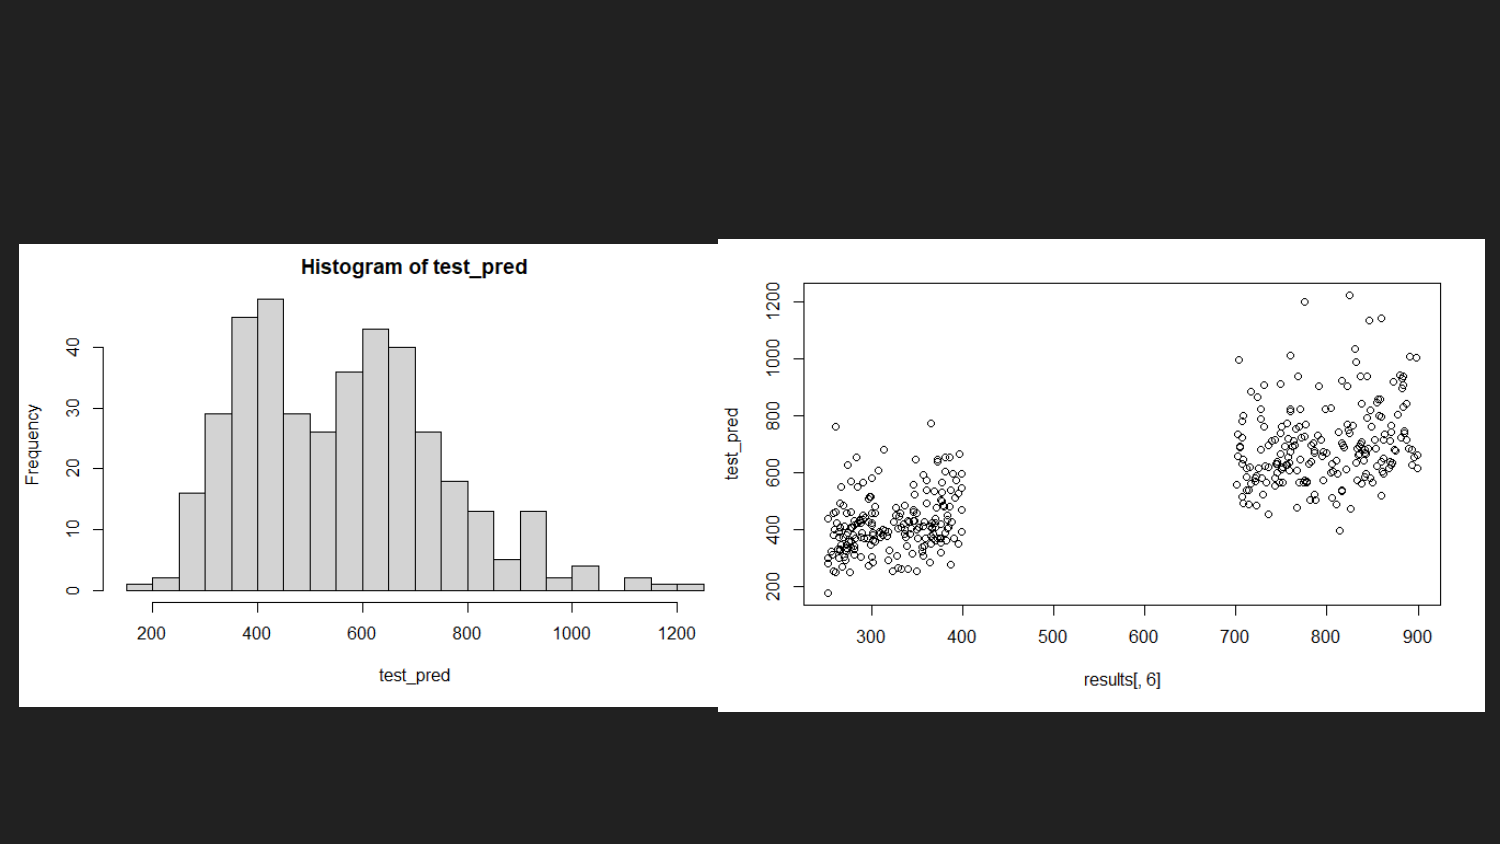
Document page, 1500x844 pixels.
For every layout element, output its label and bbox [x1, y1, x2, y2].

picture [19, 238, 1485, 713]
